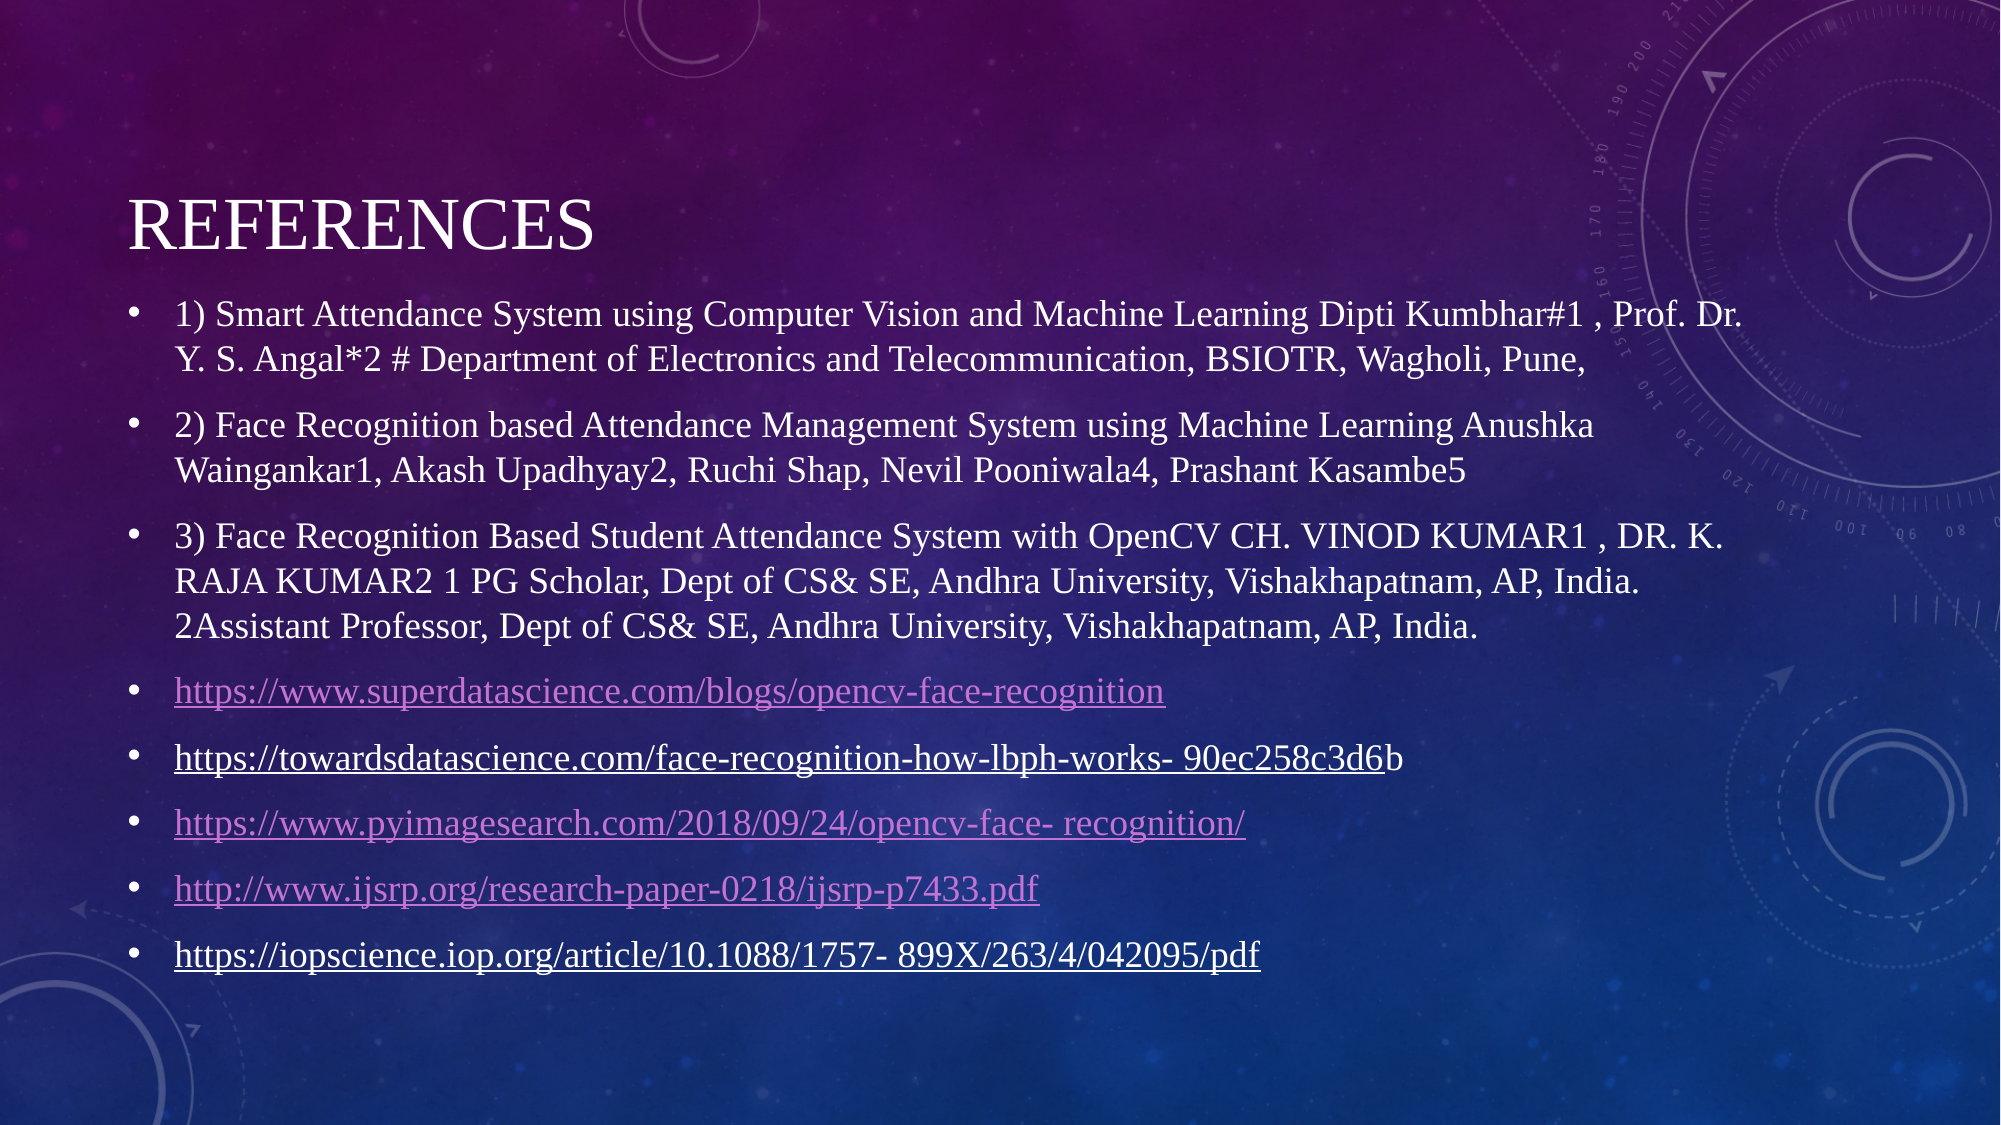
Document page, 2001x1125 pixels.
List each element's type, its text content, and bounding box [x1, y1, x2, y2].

title REFERENCES [112, 99, 1775, 281]
picture [0, 0, 2001, 1125]
list 1) Smart Attendance System using Computer Vision and Machine Learning Dipti Kumbhar#1 , Prof. Dr. Y. S. Angal*2 # Department of Electronics and Telecommunication, BSIOTR, Wagholi, Pune, 2) Face Recognition based Attendance Management System using Machine Learning Anushka Waingankar1, Akash Upadhyay2, Ruchi Shap, Nevil Pooniwala4, Prashant Kasambe5 3) Face Recognition Based Student Attendance System with OpenCV CH. VINOD KUMAR1 , DR. K. RAJA KUMAR2 1 PG Scholar, Dept of CS& SE, Andhra University, Vishakhapatnam, AP, India. 2Assistant Professor, Dept of CS& SE, Andhra University, Vishakhapatnam, AP, India. https://www.superdatascience.com/blogs/opencv-face-recognition https://towardsdatascience.com/face-recognition-how-lbph-works- 90ec258c3d6b https://www.pyimagesearch.com/2018/09/24/opencv-face- recognition/ http://www.ijsrp.org/research-paper-0218/ijsrp-p7433.pdf https://iopscience.iop.org/article/10.1088/1757- 899X/263/4/042095/pdf [112, 281, 1775, 1037]
